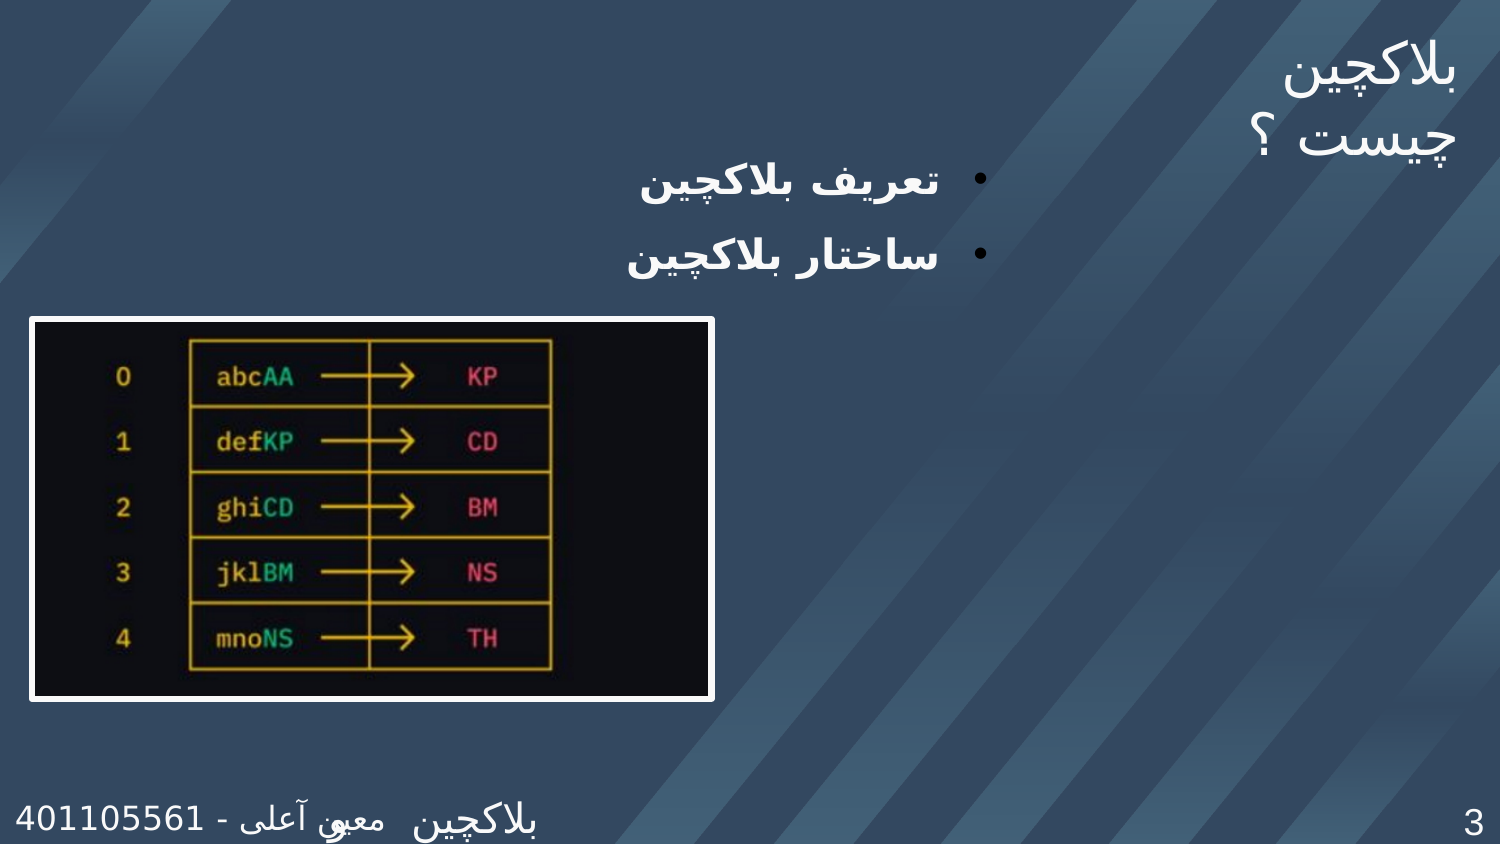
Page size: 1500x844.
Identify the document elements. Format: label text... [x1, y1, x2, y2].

text_box 3 [1449, 790, 1500, 844]
text_box معین آعلی - 401105561 [0, 789, 314, 844]
text_box تعریف بلاکچین ساختار بلاکچین [597, 120, 1003, 361]
picture [34, 321, 709, 696]
text_box بلاکچین و رمزارزها [314, 784, 603, 844]
text_box بلاکچین چیست ؟ [1089, 19, 1475, 175]
